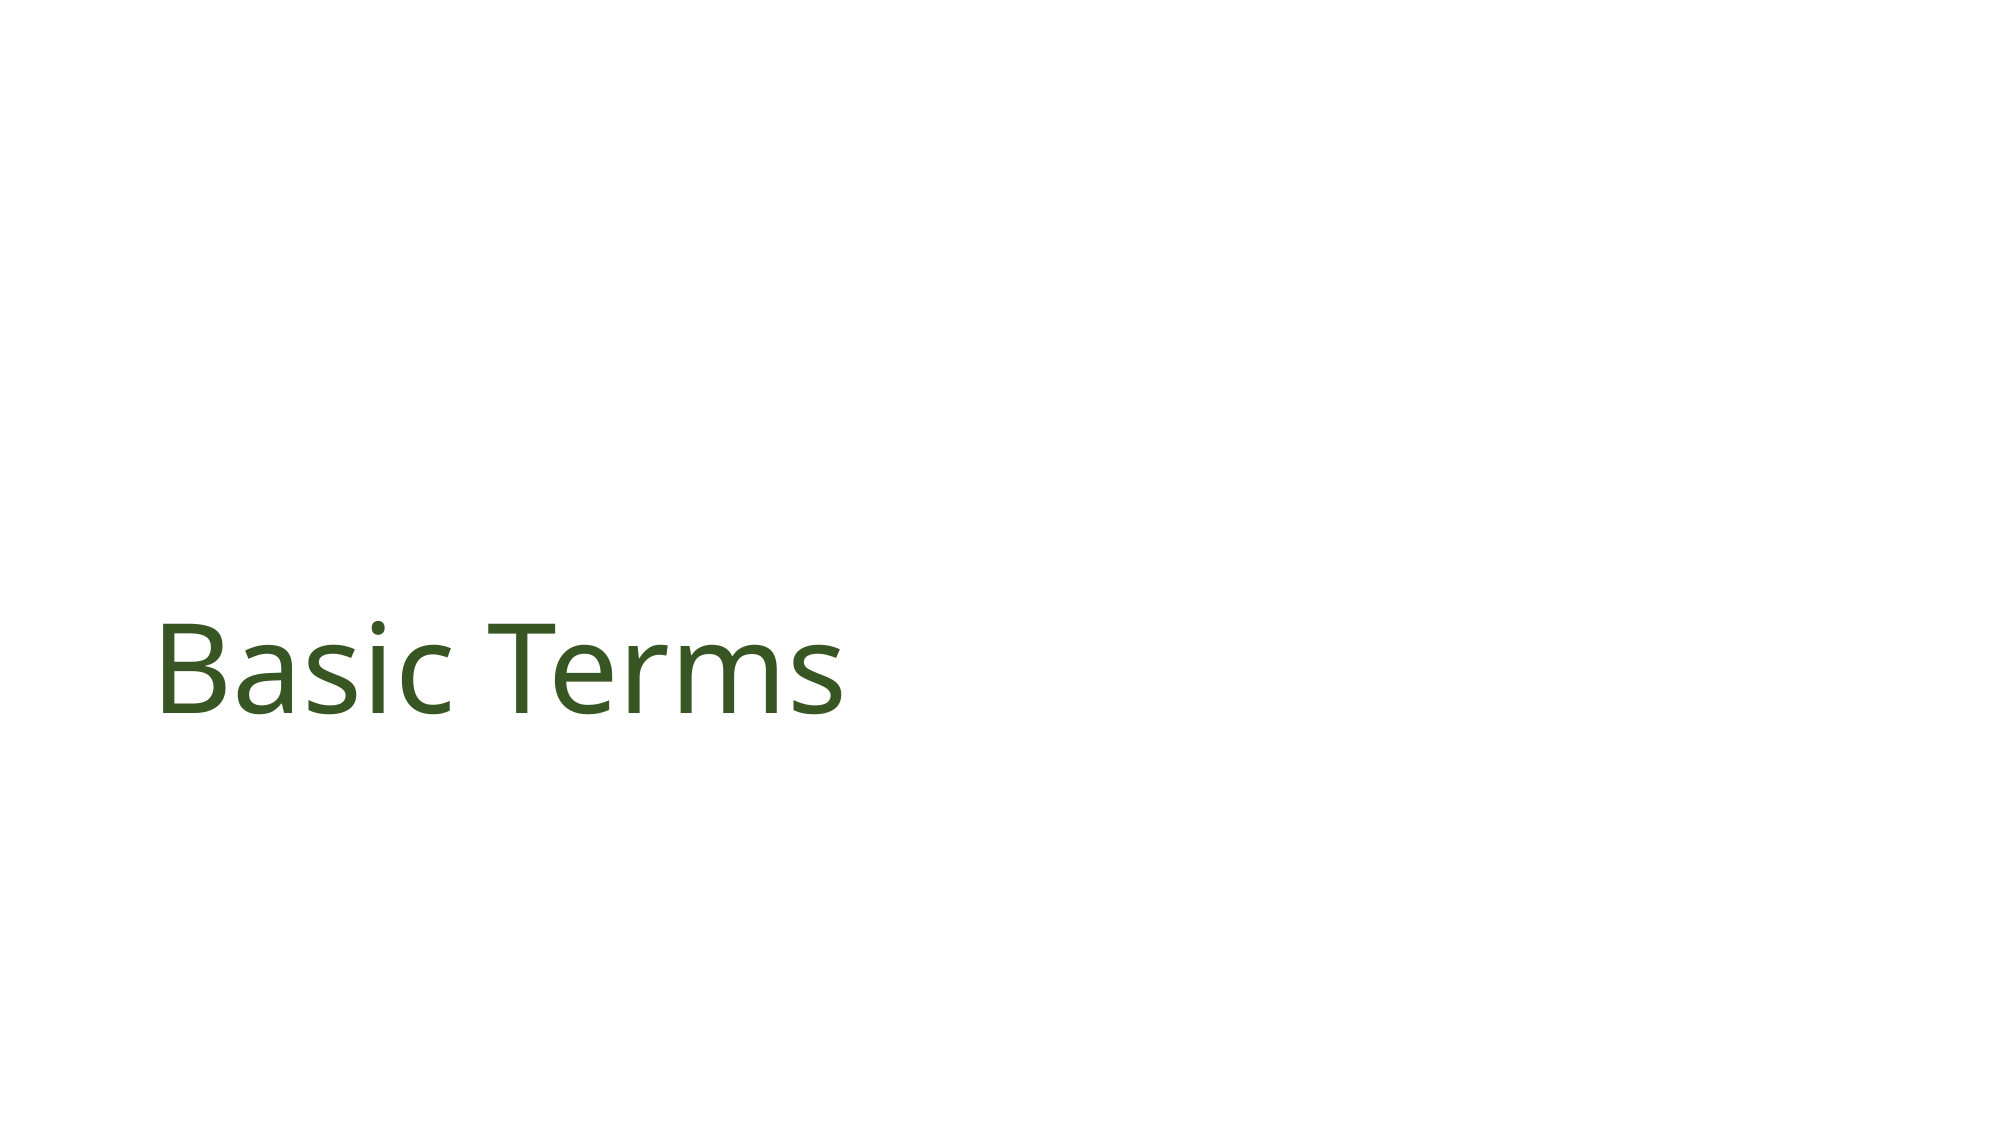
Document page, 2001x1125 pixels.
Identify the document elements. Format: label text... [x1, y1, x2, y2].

title Basic Terms [136, 280, 1862, 749]
